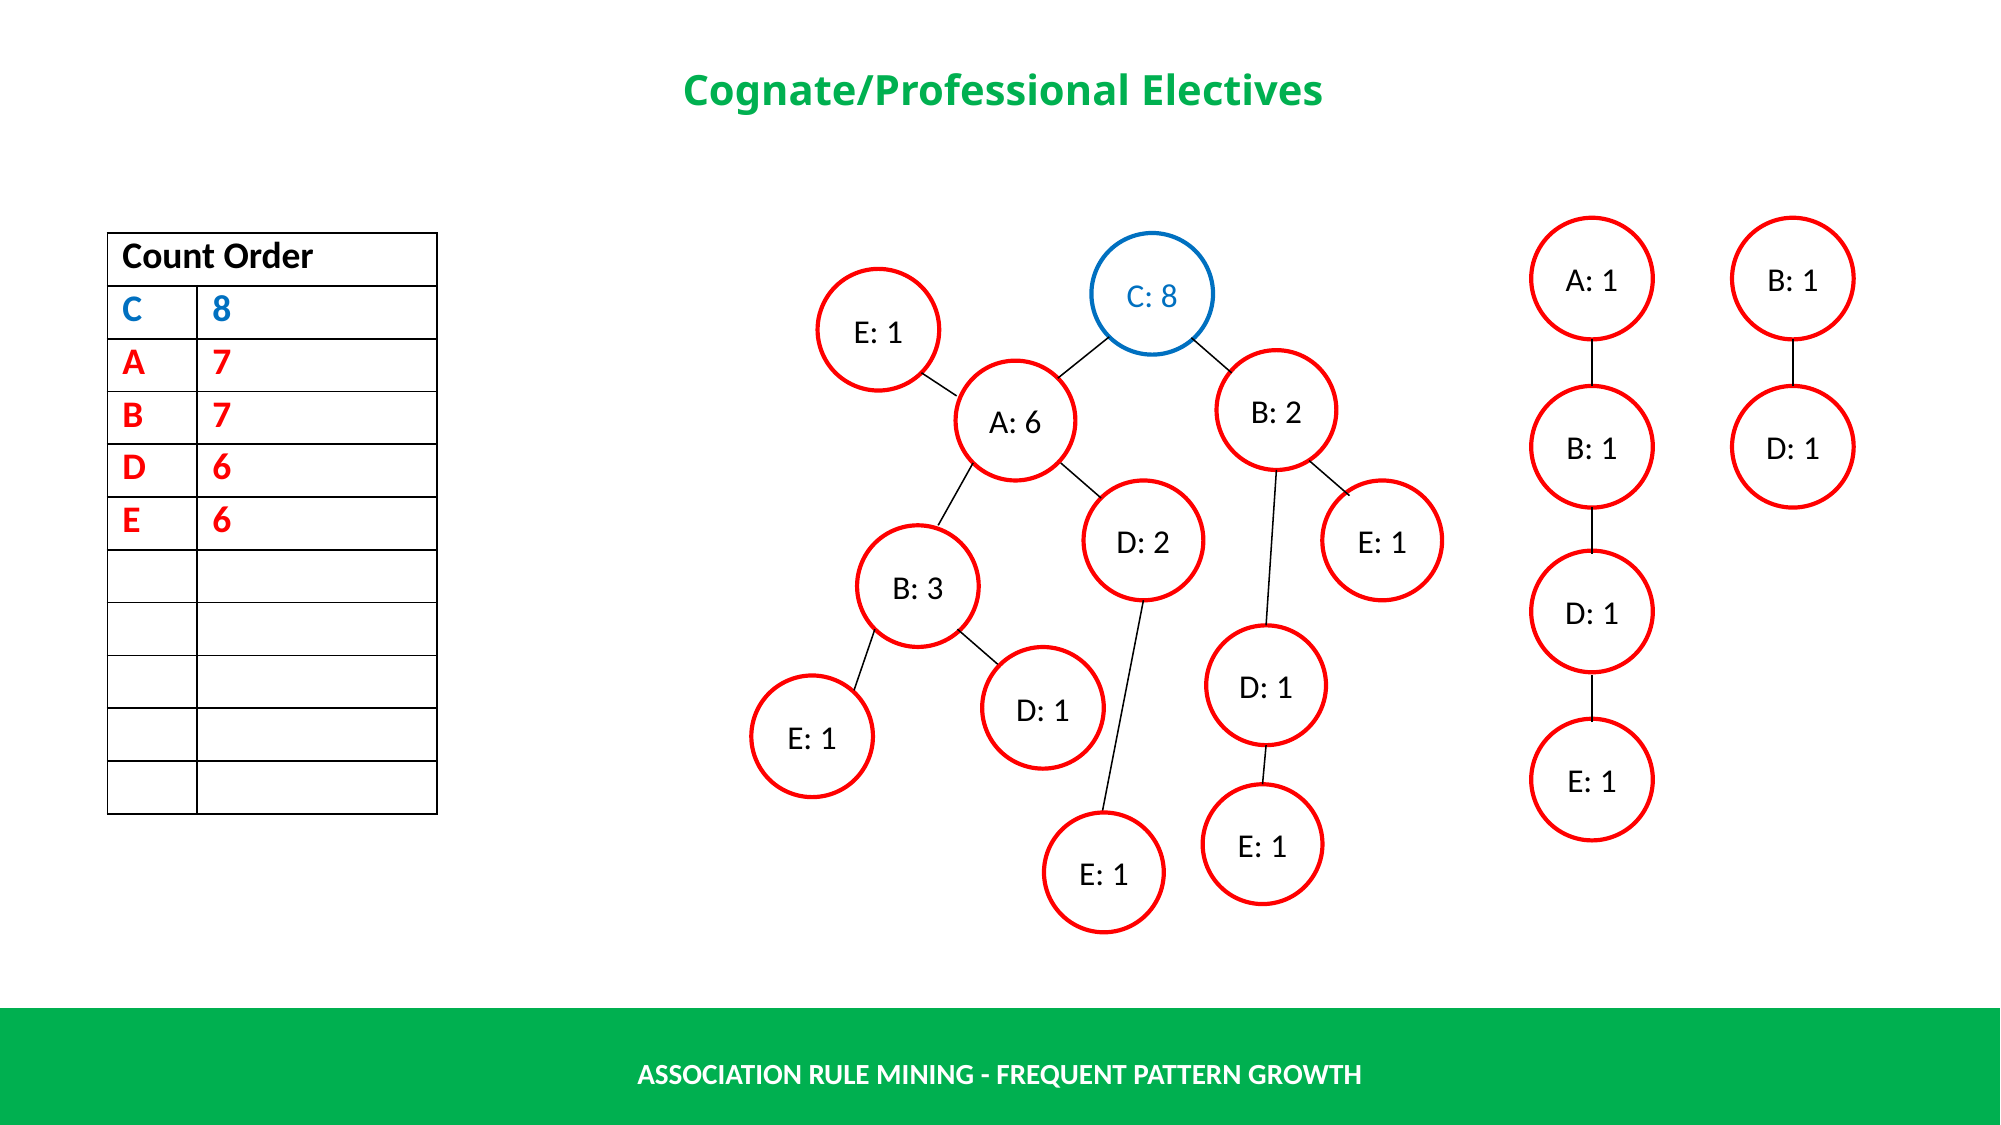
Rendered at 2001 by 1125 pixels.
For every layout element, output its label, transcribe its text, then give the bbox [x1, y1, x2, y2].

table_cell [198, 709, 436, 760]
text_box D: 1 [1529, 548, 1655, 675]
text_box E: 1 [749, 673, 876, 800]
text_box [1191, 337, 1232, 374]
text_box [1057, 336, 1110, 379]
text_box B: 2 [1214, 348, 1339, 472]
table_cell C [108, 287, 196, 338]
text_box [1265, 469, 1277, 626]
table_header Count Order [108, 234, 436, 285]
table_cell [108, 603, 196, 655]
table_cell 6 [198, 498, 436, 549]
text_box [957, 628, 999, 665]
text_box E: 1 [1320, 478, 1445, 603]
text_box E: 1 [1529, 716, 1655, 843]
text_box A: 1 [1529, 215, 1655, 342]
text_box D: 1 [1259, 782, 1269, 790]
table_cell [198, 603, 436, 655]
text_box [1308, 460, 1350, 496]
text_box E: 1 [815, 266, 942, 393]
table_cell 6 [198, 445, 436, 496]
text_box D: 2 [1081, 478, 1206, 603]
text_box C: 8 [1089, 230, 1216, 357]
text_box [937, 462, 974, 526]
text_box D: 1 [1729, 384, 1856, 510]
table_cell A [108, 340, 196, 391]
table_cell [198, 762, 436, 813]
text_box D: 1 [980, 644, 1096, 771]
table_cell 7 [198, 340, 436, 391]
text_box D: 1 [1204, 623, 1329, 748]
text_box E: 1 [1041, 810, 1166, 935]
text_box E: 1 [1200, 782, 1325, 907]
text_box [921, 372, 957, 397]
text_box B: 1 [1729, 215, 1856, 342]
table_cell 8 [198, 287, 436, 338]
table_cell [198, 656, 436, 707]
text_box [1101, 600, 1144, 813]
table_cell E [108, 498, 196, 549]
table_cell B [108, 392, 196, 443]
table_cell [108, 551, 196, 602]
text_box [1262, 744, 1267, 785]
table_cell [108, 762, 196, 813]
table_cell [198, 551, 436, 602]
table_cell [108, 709, 196, 760]
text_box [853, 628, 876, 691]
table_cell D [108, 445, 196, 496]
text_box B: 3 [854, 523, 981, 650]
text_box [1060, 462, 1102, 499]
table_cell 7 [198, 392, 436, 443]
text_box B: 1 [1529, 383, 1655, 510]
text_box A: 6 [953, 358, 1078, 483]
table_cell [108, 656, 196, 707]
